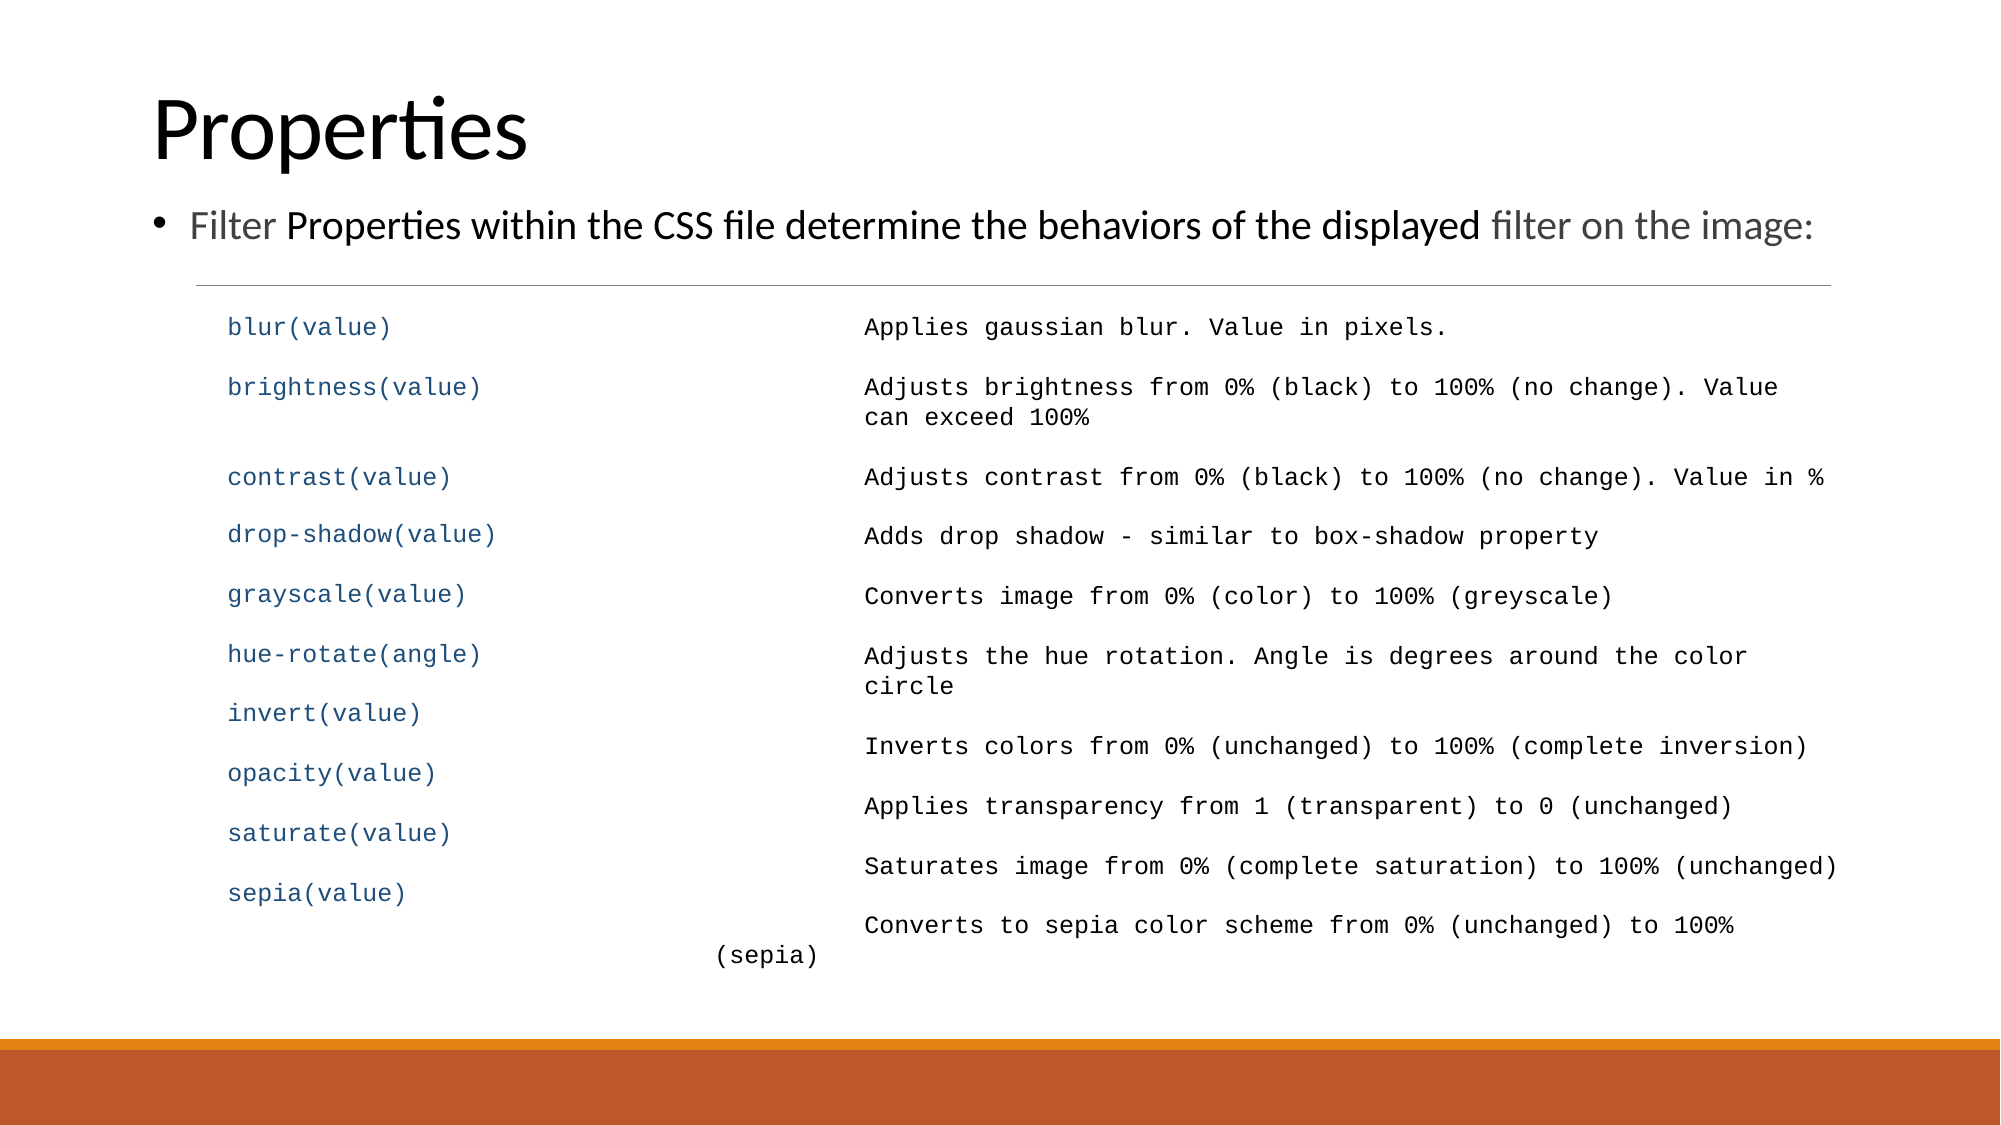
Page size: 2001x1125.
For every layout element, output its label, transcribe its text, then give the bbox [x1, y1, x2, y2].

list Filter Properties within the CSS file determine the behaviors of the displayed filter on the image: [137, 200, 1863, 302]
text_box blur(value) brightness(value) contrast(value) drop-shadow(value) grayscale(value) hue-rotate(angle) invert(value) opacity(value) saturate(value) sepia(value) [137, 302, 699, 879]
text_box Applies gaussian blur. Value in pixels. Adjusts brightness from 0% (black) to 100% (no change). Value can exceed 100% Adjusts contrast from 0% (black) to 100% (no change). Value in % Adds drop shadow - similar to box-shadow property Converts image from 0% (color) to 100% (greyscale) Adjusts the hue rotation. Angle is degrees around the color circle Inverts colors from 0% (unchanged) to 100% (complete inversion) Applies transparency from 1 (transparent) to 0 (unchanged) Saturates image from 0% (complete saturation) to 100% (unchanged) Converts to sepia color scheme from 0% (unchanged) to 100% (sepia) [699, 302, 1872, 879]
title Properties [137, 59, 1863, 200]
